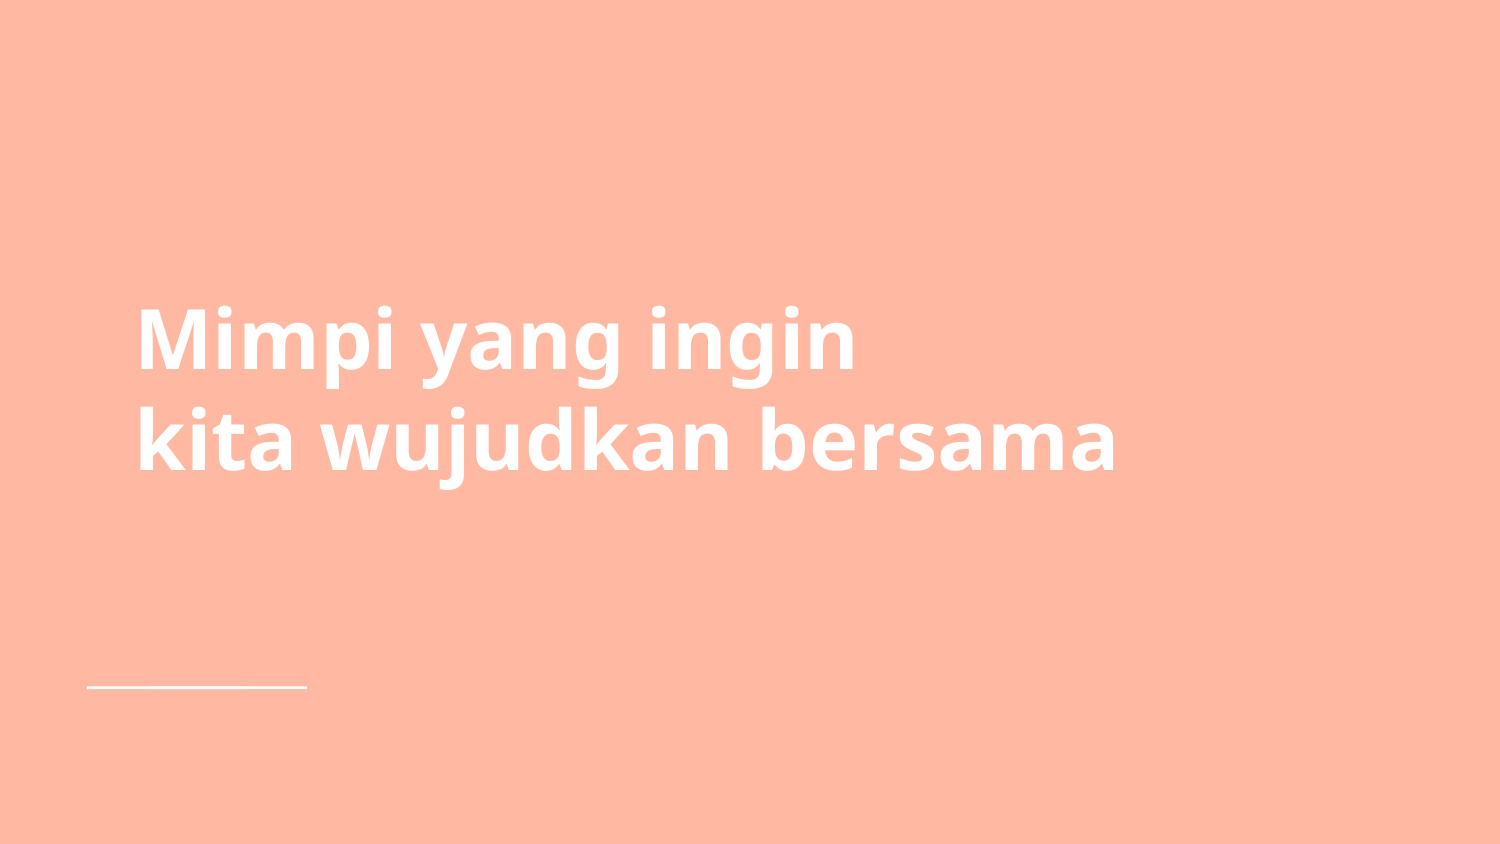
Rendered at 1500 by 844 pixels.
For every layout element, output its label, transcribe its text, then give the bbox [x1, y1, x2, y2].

title Mimpi yang ingin kita wujudkan bersama [119, 141, 1272, 632]
